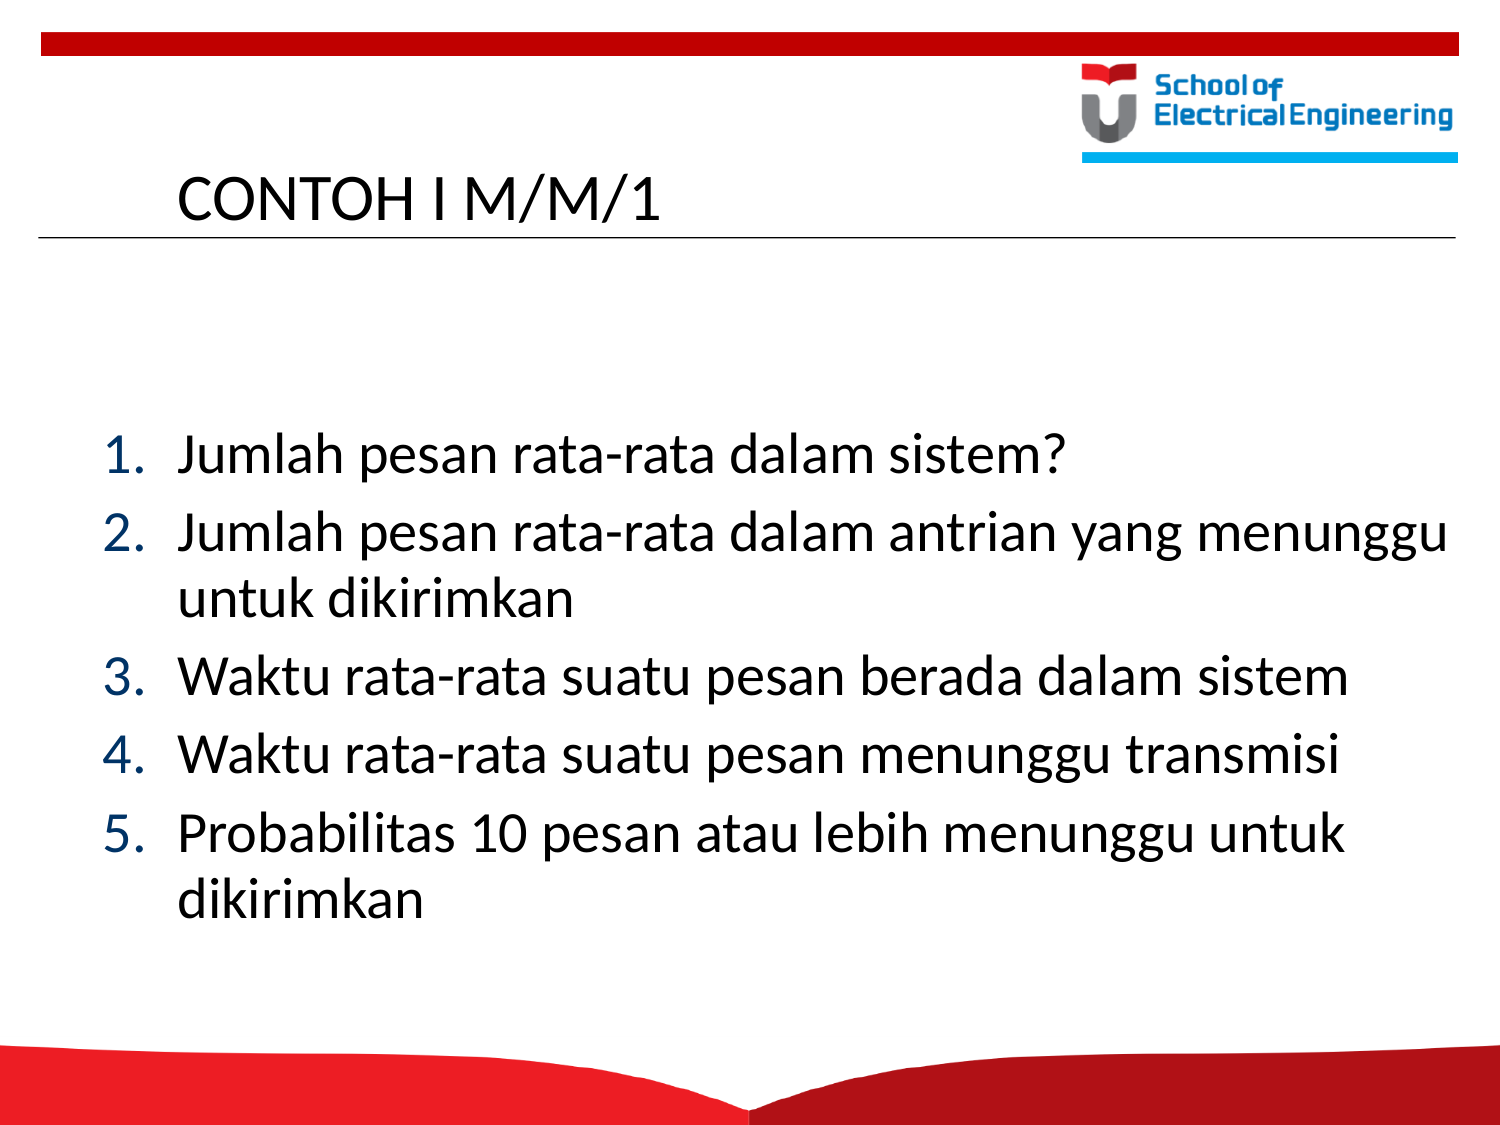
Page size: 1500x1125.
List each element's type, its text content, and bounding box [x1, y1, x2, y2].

list Jumlah pesan rata-rata dalam sistem? Jumlah pesan rata-rata dalam antrian yang menunggu untuk dikirimkan Waktu rata-rata suatu pesan berada dalam sistem Waktu rata-rata suatu pesan menunggu transmisi Probabilitas 10 pesan atau lebih menunggu untuk dikirimkan [87, 412, 1469, 1013]
picture [1073, 63, 1458, 152]
picture [0, 1036, 1500, 1125]
title CONTOH I M/M/1 [162, 99, 1438, 288]
